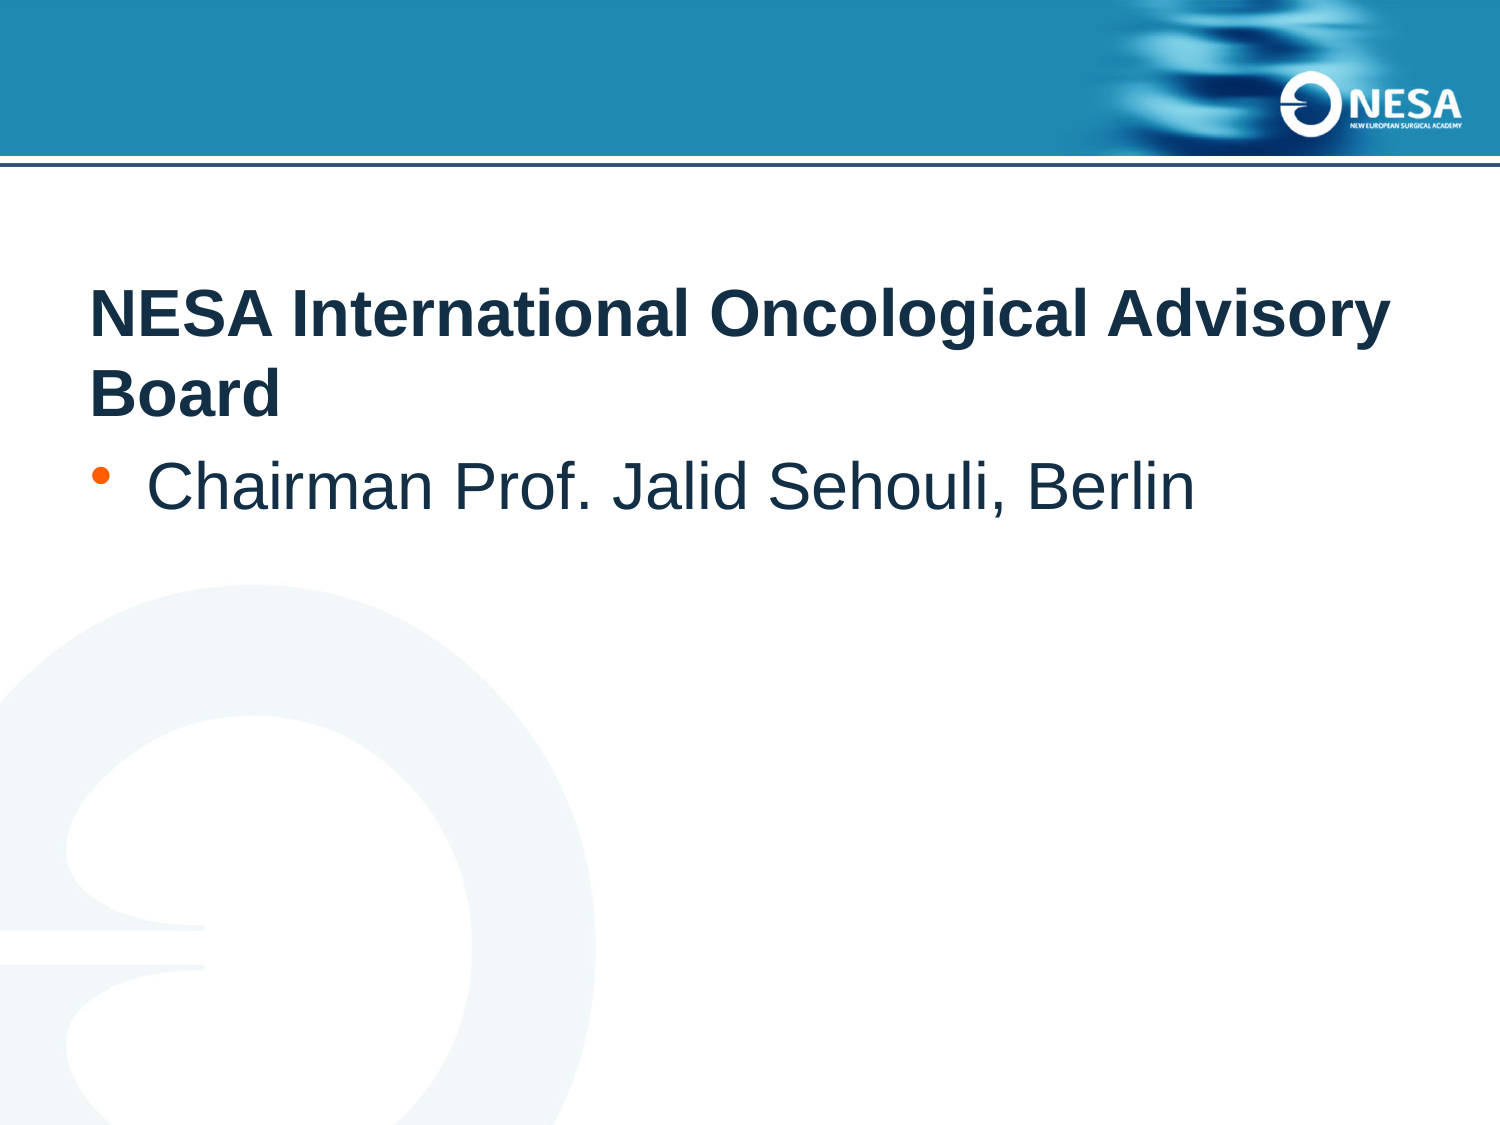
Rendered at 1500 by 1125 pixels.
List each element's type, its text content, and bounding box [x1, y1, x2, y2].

list NESA International Oncological Advisory Board Chairman Prof. Jalid Sehouli, Berlin [75, 262, 1425, 1005]
picture [0, 0, 1500, 1125]
